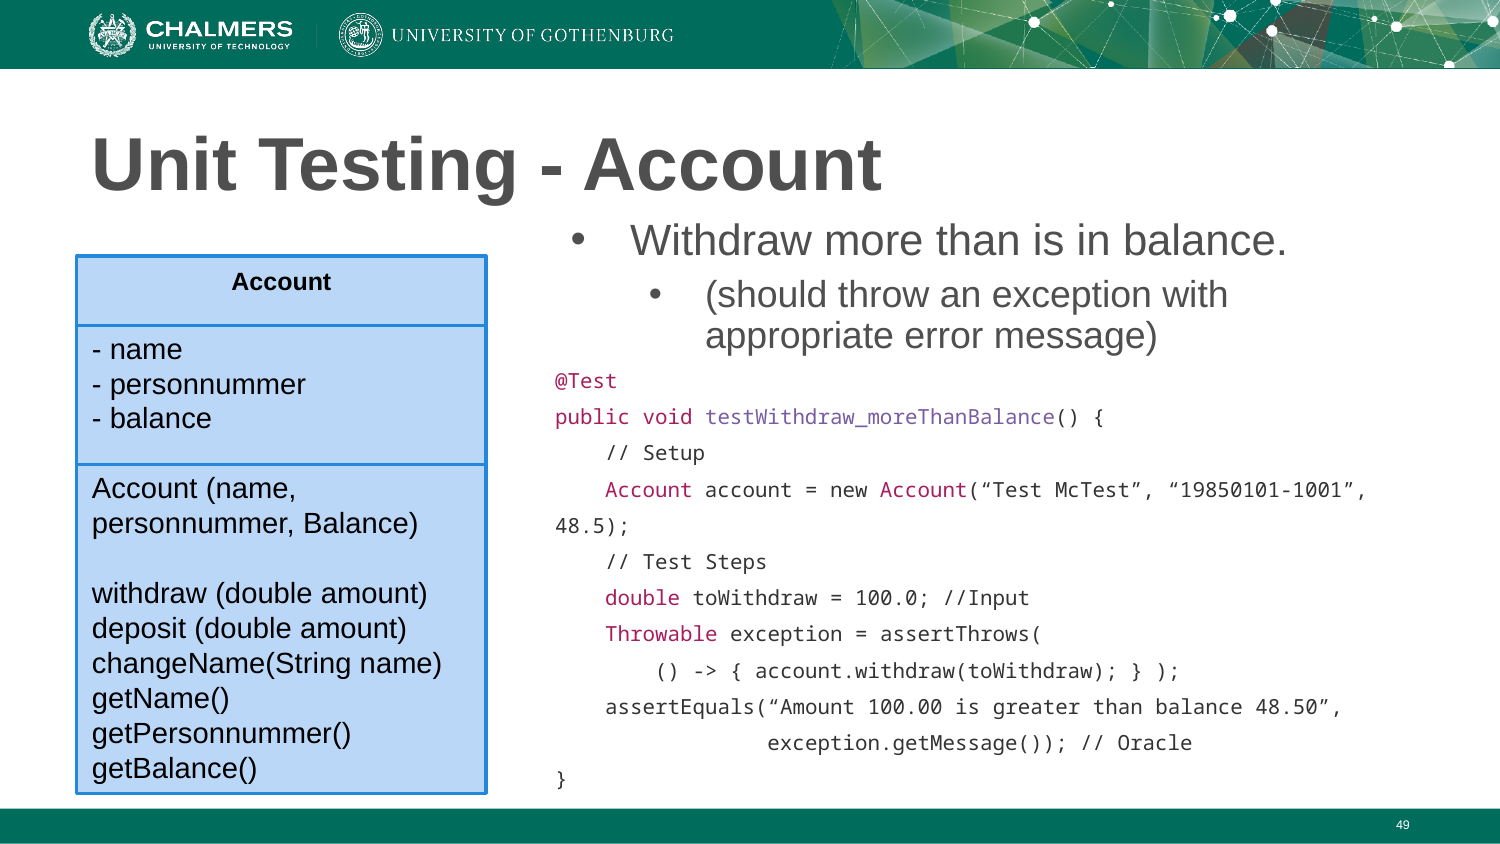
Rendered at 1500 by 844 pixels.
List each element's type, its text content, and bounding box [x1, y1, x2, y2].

picture [64, 0, 696, 85]
slide_number ‹#› [1074, 809, 1425, 844]
list Withdraw more than is in balance. (should throw an exception with appropriate error message) @Test public void testWithdraw_moreThanBalance() { // Setup Account account = new Account(“Test McTest”, “19850101-1001”, 48.5); // Test Steps double toWithdraw = 100.0; //Input Throwable exception = assertThrows( () -> { account.withdraw(toWithdraw); } ); assertEquals(“Amount 100.00 is greater than balance 48.50”, exception.getMessage()); // Oracle } [540, 210, 1425, 782]
text_box Account - name - personnummer - balance Account (name, personnummer, Balance) withdraw (double amount) deposit (double amount) changeName(String name) getName() getPersonnummer() getBalance() [76, 256, 486, 324]
text_box Account - name - personnummer - balance Account (name, personnummer, Balance) withdraw (double amount) deposit (double amount) changeName(String name) getName() getPersonnummer() getBalance() [76, 331, 486, 463]
picture [759, 0, 1500, 68]
text_box Account - name - personnummer - balance Account (name, personnummer, Balance) withdraw (double amount) deposit (double amount) changeName(String name) getName() getPersonnummer() getBalance() [76, 471, 486, 794]
title Unit Testing - Account [76, 100, 1425, 211]
